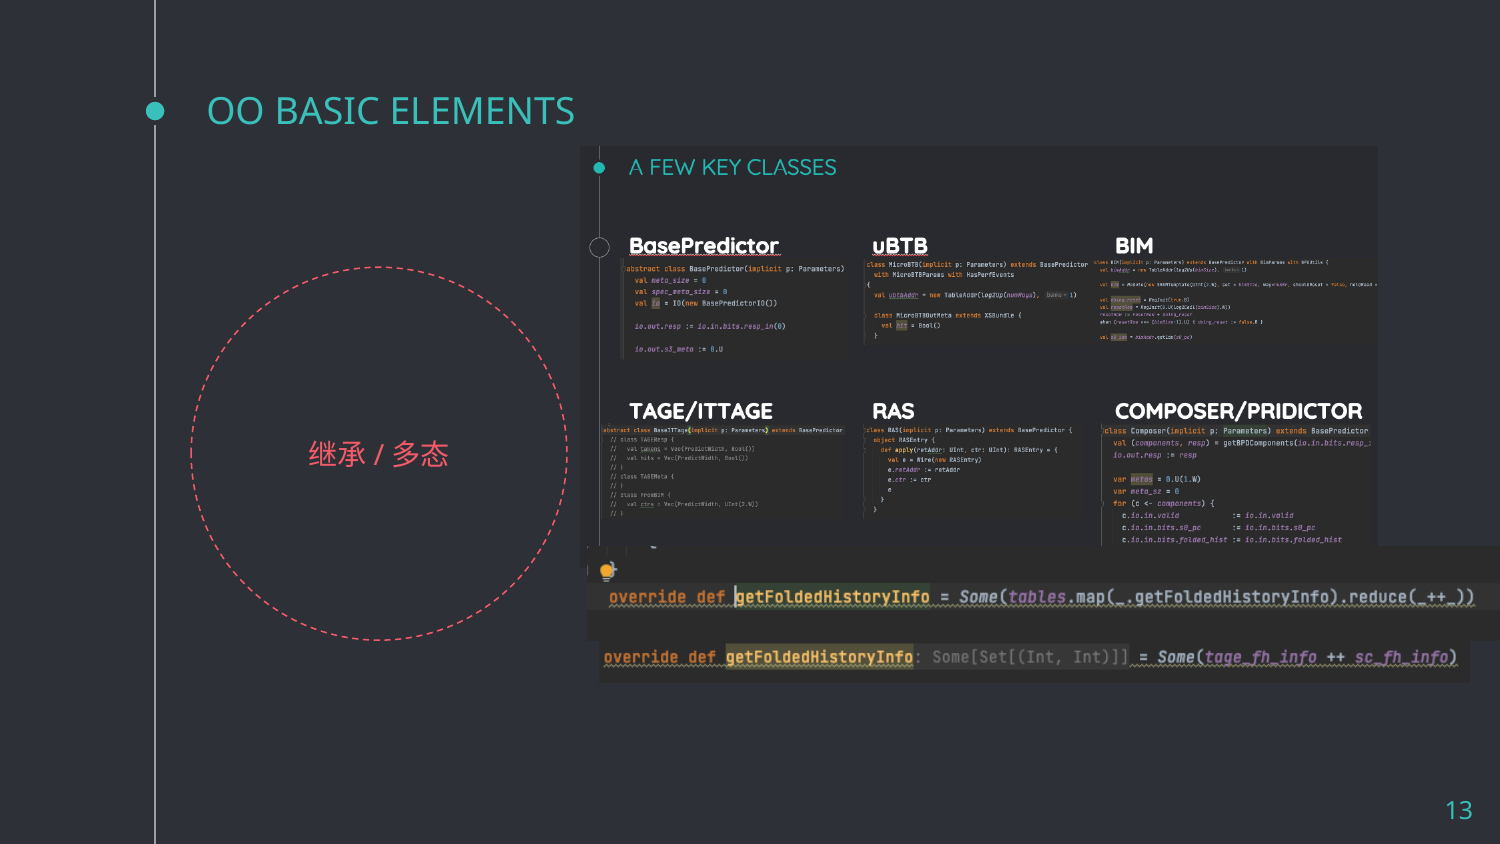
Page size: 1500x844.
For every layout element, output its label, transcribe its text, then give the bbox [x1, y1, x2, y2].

slide_number 13 [1398, 779, 1489, 832]
title OO BASIC ELEMENTS [191, 90, 1317, 147]
text_box 继承/多态 [191, 267, 567, 641]
picture [580, 146, 1500, 683]
